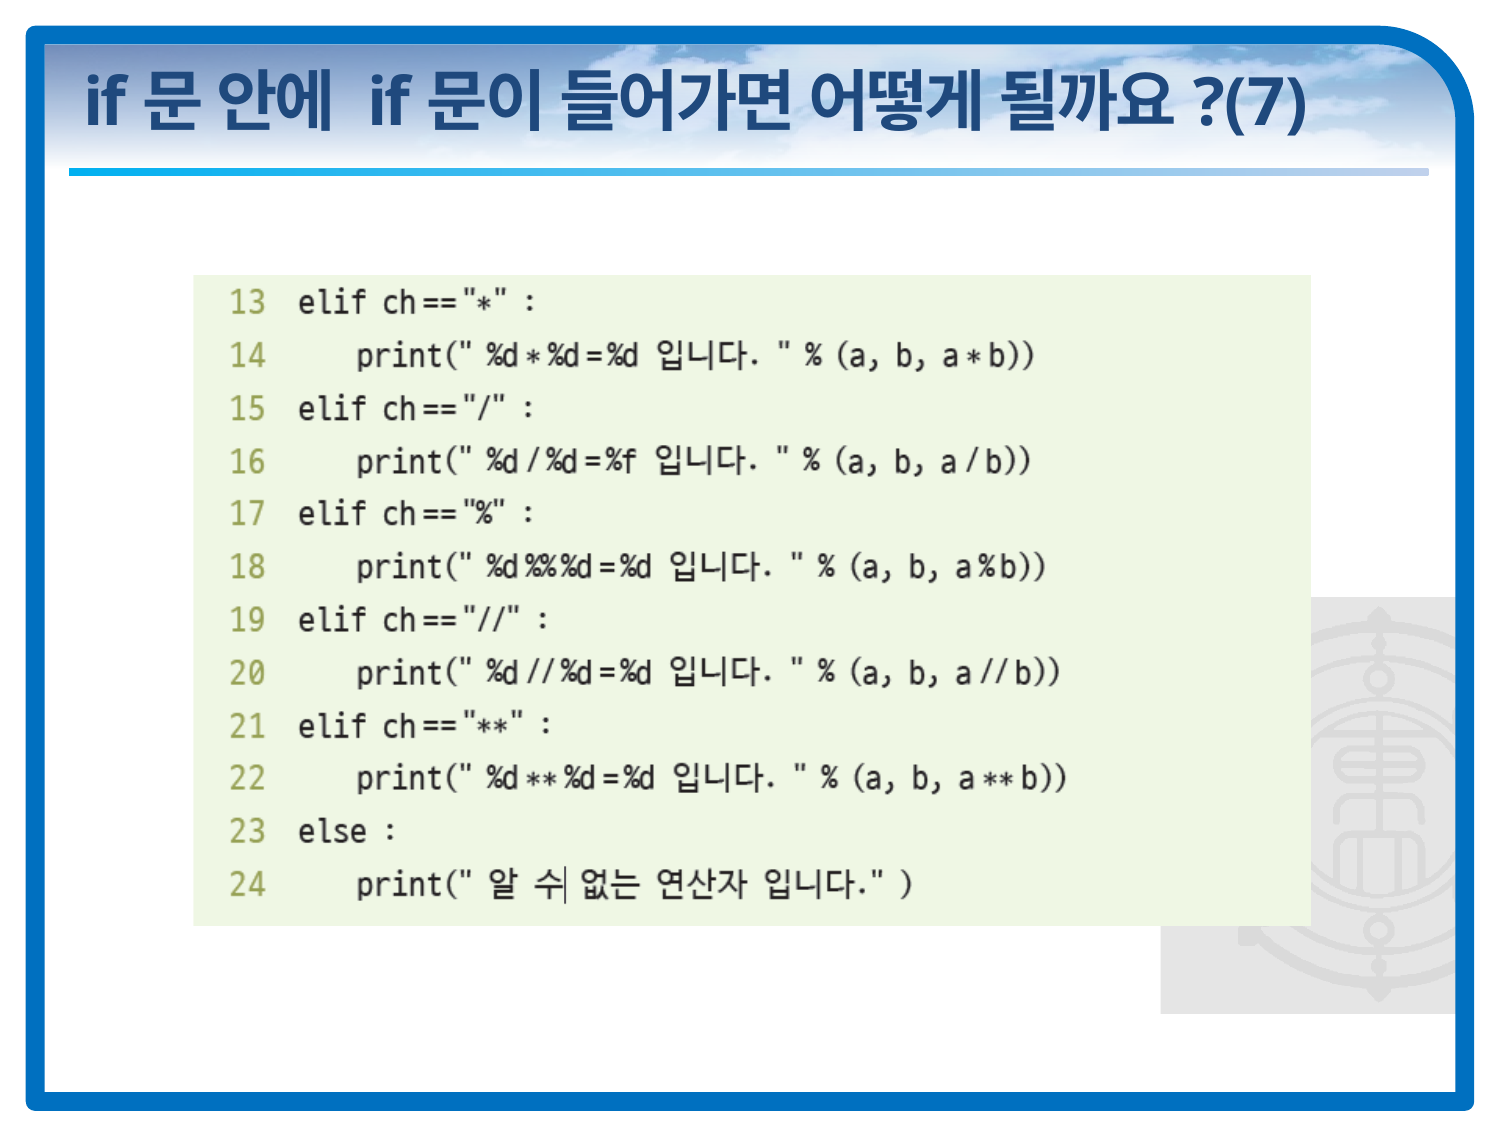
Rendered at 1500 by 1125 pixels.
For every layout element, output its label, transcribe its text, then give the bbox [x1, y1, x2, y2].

title if문 안에 if문이 들어가면 어떻게 될까요?(7) [68, 35, 1419, 163]
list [189, 275, 1311, 926]
